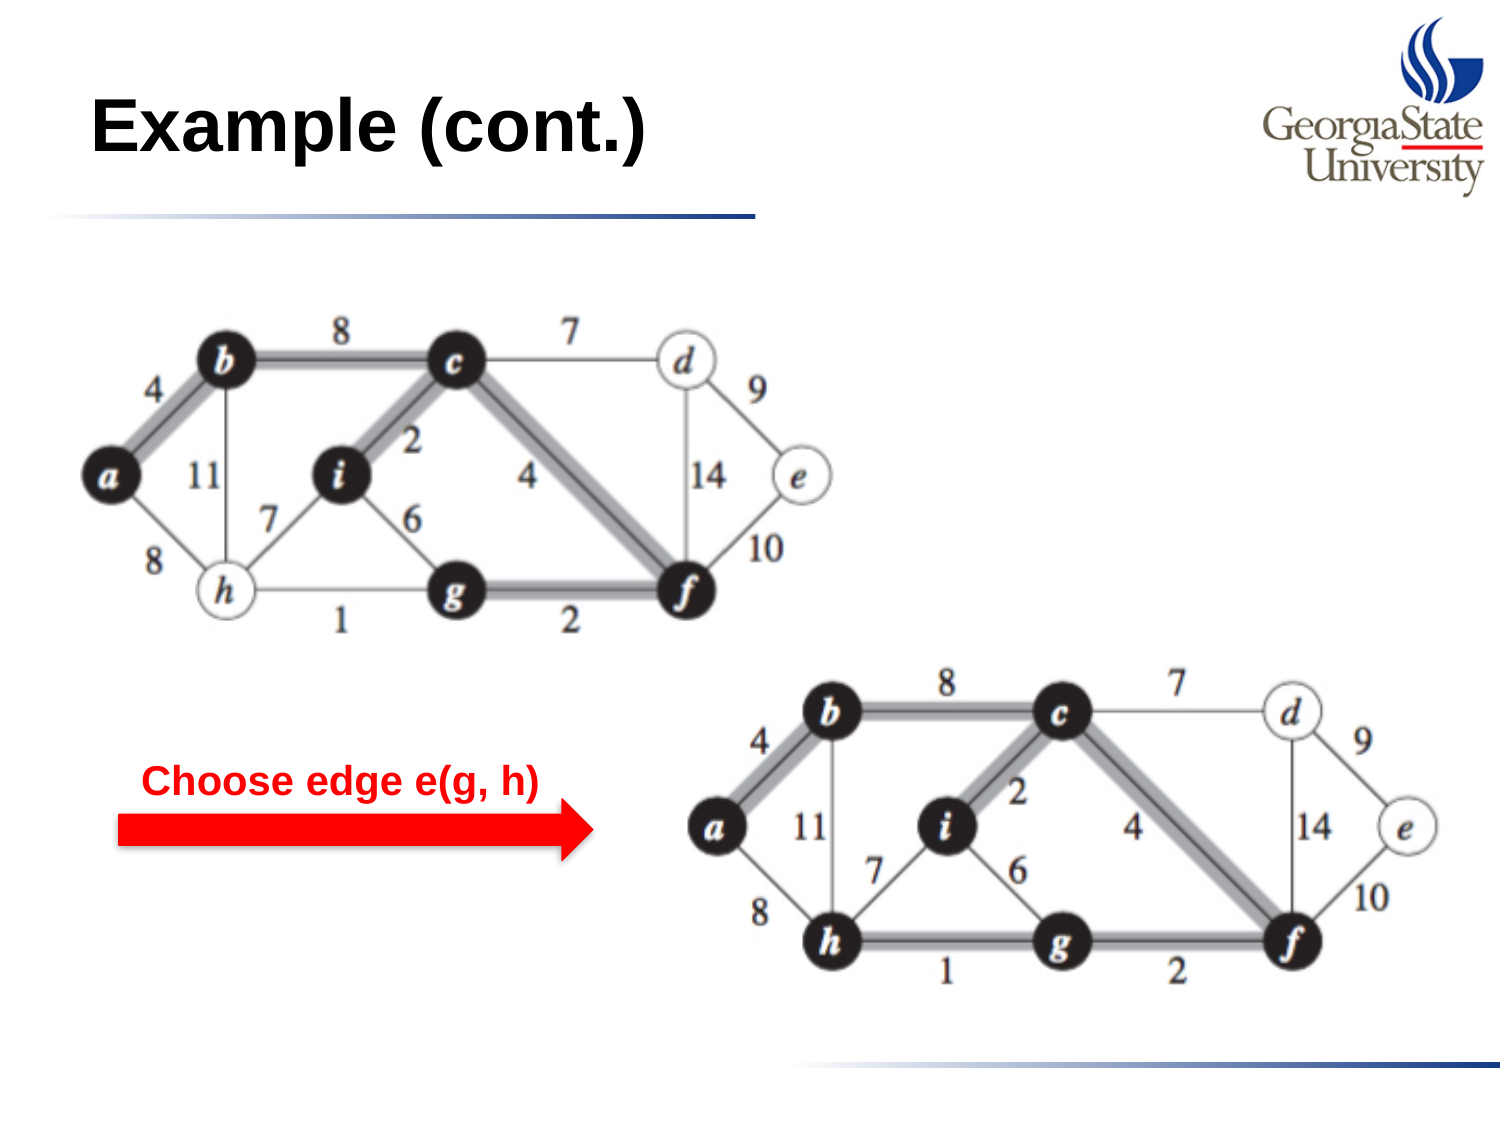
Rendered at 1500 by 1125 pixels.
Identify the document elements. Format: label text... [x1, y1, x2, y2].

picture [74, 312, 842, 644]
title Example (cont.) [75, 27, 1234, 215]
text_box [118, 745, 593, 861]
picture [680, 658, 1448, 993]
picture [1247, 0, 1500, 216]
